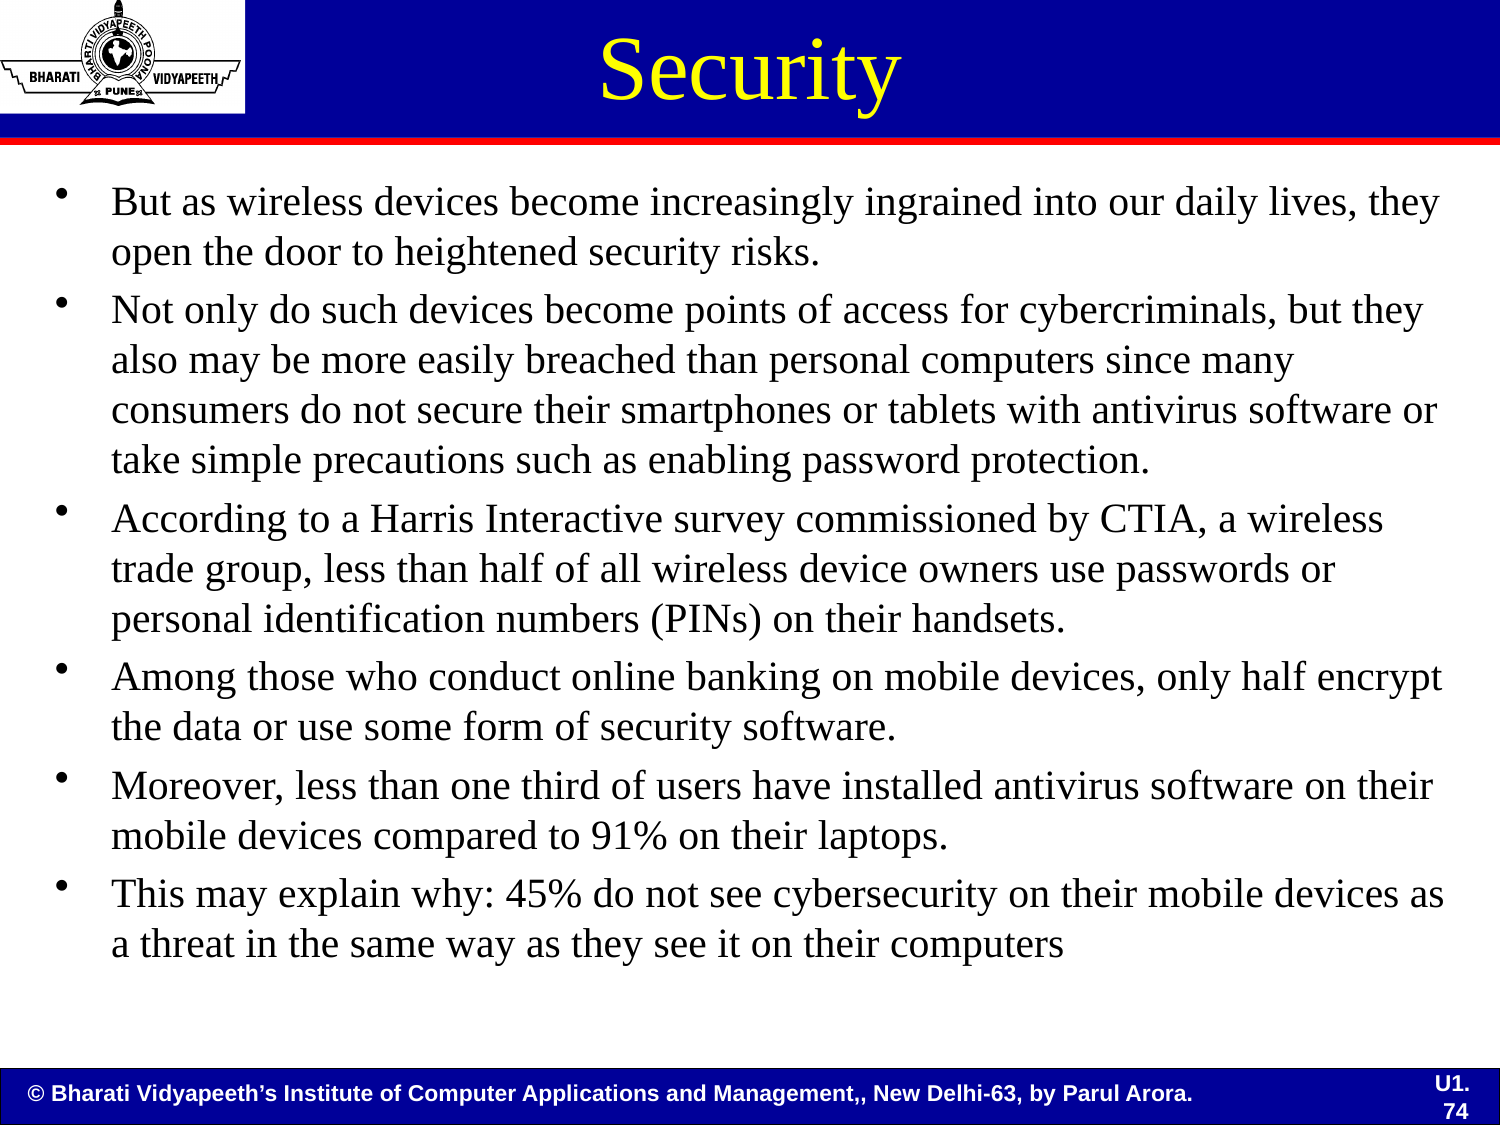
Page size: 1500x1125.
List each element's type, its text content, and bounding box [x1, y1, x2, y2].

title Security [75, 0, 1425, 166]
picture [0, 0, 75, 106]
list But as wireless devices become increasingly ingrained into our daily lives, they open the door to heightened security risks. Not only do such devices become points of access for cybercriminals, but they also may be more easily breached than personal computers since many consumers do not secure their smartphones or tablets with antivirus software or take simple precautions such as enabling password protection. According to a Harris Interactive survey commissioned by CTIA, a wireless trade group, less than half of all wireless device owners use passwords or personal identification numbers (PINs) on their handsets. Among those who conduct online banking on mobile devices, only half encrypt the data or use some form of security software. Moreover, less than one third of users have installed antivirus software on their mobile devices compared to 91% on their laptops. This may explain why: 45% do not see cybersecurity on their mobile devices as a threat in the same way as they see it on their computers [39, 166, 1469, 1024]
